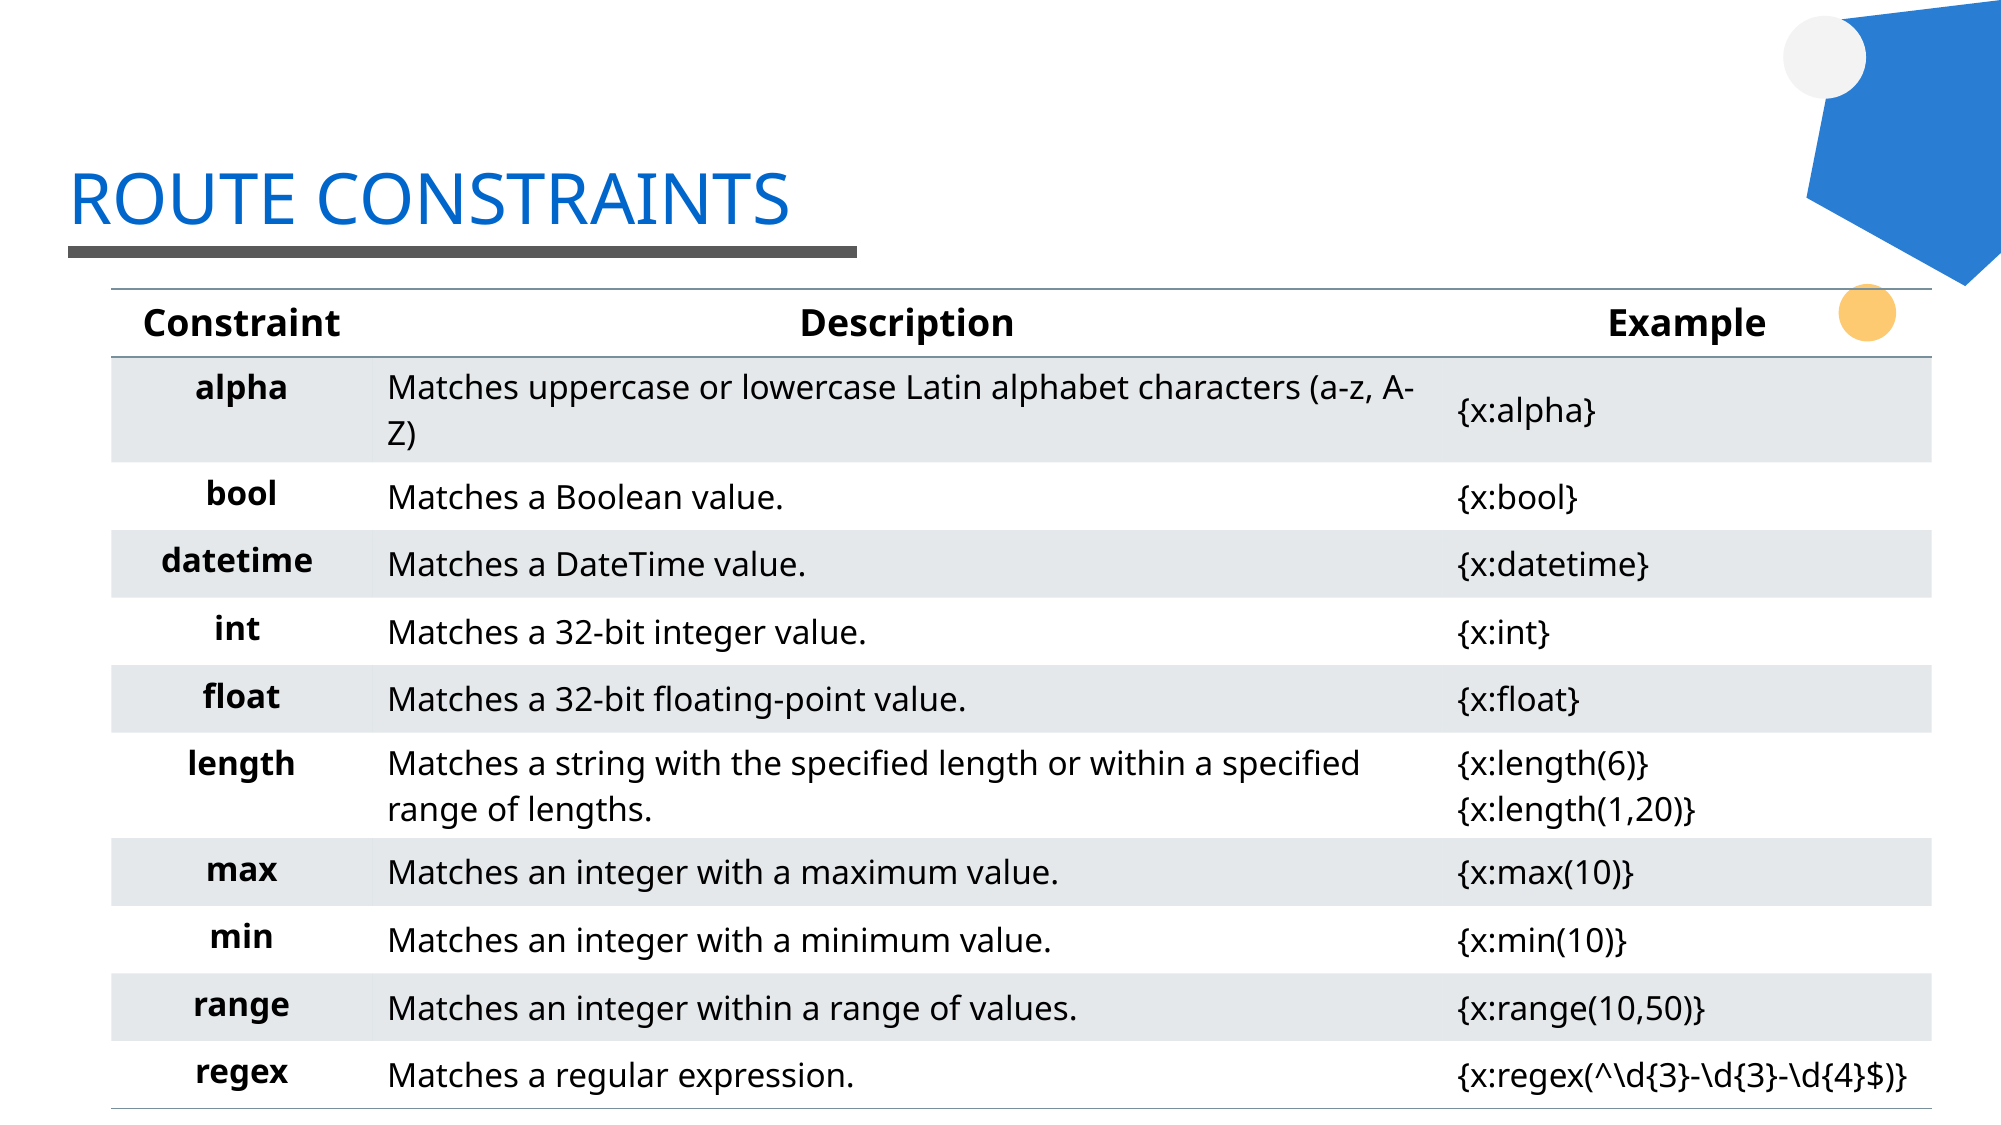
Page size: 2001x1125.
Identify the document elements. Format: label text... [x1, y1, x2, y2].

table_cell datetime [111, 530, 372, 598]
table_cell Matches a 32-bit integer value. [372, 598, 1443, 665]
table_cell alpha [111, 358, 372, 462]
table_cell min [111, 906, 372, 973]
table_cell length [111, 733, 372, 838]
table_cell {x:bool} [1443, 462, 1932, 530]
table_cell Matches uppercase or lowercase Latin alphabet characters (a-z, A-Z) [372, 358, 1443, 462]
table_cell {x:length(6)} {x:length(1,20)} [1443, 733, 1932, 838]
table_cell Matches a string with the specified length or within a specified range of lengths. [372, 733, 1443, 838]
table_cell range [111, 973, 372, 1041]
table_cell max [111, 838, 372, 906]
table_cell float [111, 665, 372, 733]
table_cell Matches an integer with a maximum value. [372, 838, 1443, 906]
table_cell bool [111, 462, 372, 530]
title ROUTE CONSTRAINTS [68, 151, 1932, 271]
table_cell Matches a 32-bit floating-point value. [372, 665, 1443, 733]
table_cell {x:regex(^\d{3}-\d{3}-\d{4}$)} [1443, 1041, 1932, 1108]
table_cell Matches a Boolean value. [372, 462, 1443, 530]
table_cell regex [111, 1041, 372, 1108]
table_header Description [372, 290, 1443, 356]
table_cell int [111, 598, 372, 665]
table_cell Matches a DateTime value. [372, 530, 1443, 598]
table_cell {x:datetime} [1443, 530, 1932, 598]
table_header Example [1443, 290, 1932, 356]
table_cell {x:range(10,50)} [1443, 973, 1932, 1041]
table_cell Matches an integer with a minimum value. [372, 906, 1443, 973]
table_cell {x:alpha} [1443, 358, 1932, 462]
table_cell Matches an integer within a range of values. [372, 973, 1443, 1041]
table_header Constraint [111, 290, 372, 356]
table_cell {x:min(10)} [1443, 906, 1932, 973]
table_cell {x:max(10)} [1443, 838, 1932, 906]
table_cell Matches a regular expression. [372, 1041, 1443, 1108]
table_cell {x:int} [1443, 598, 1932, 665]
table_cell {x:float} [1443, 665, 1932, 733]
